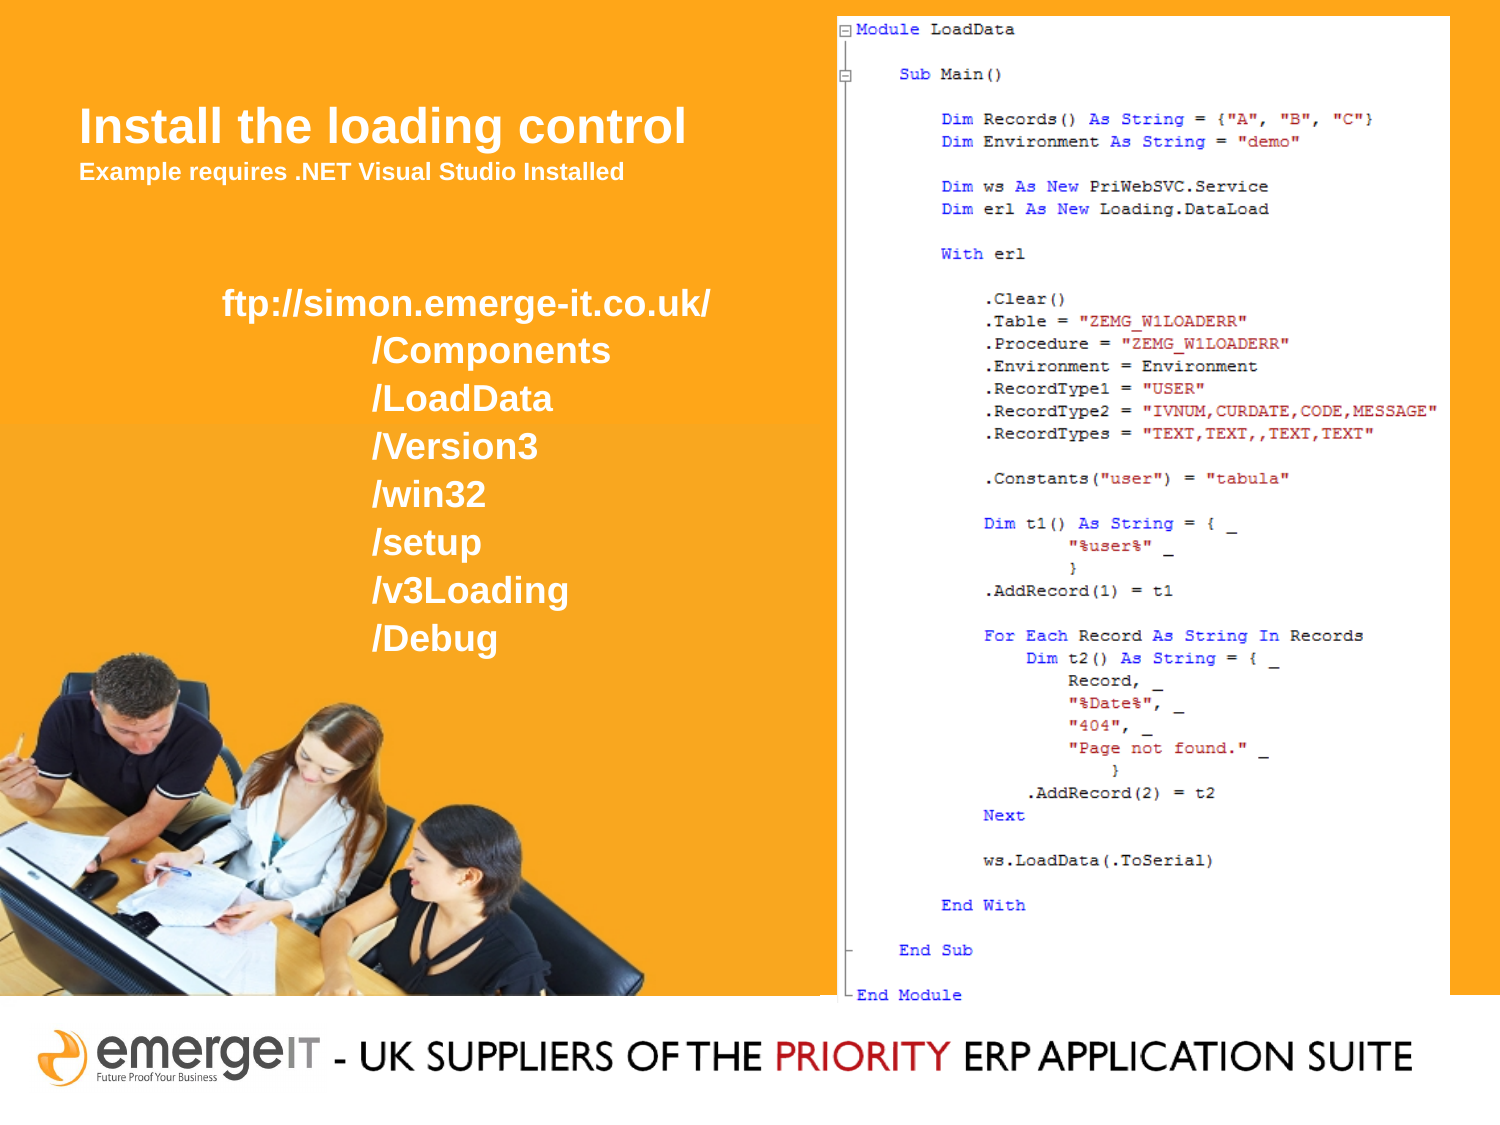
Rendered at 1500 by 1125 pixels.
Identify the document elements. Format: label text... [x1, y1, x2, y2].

text_box ftp://simon.emerge-it.co.uk/ /Components /LoadData /Version3 /win32 /setup /v3Loading /Debug [207, 276, 727, 668]
picture [0, 16, 1500, 1125]
text_box Install the loading control Example requires .NET Visual Studio Installed [64, 92, 703, 194]
